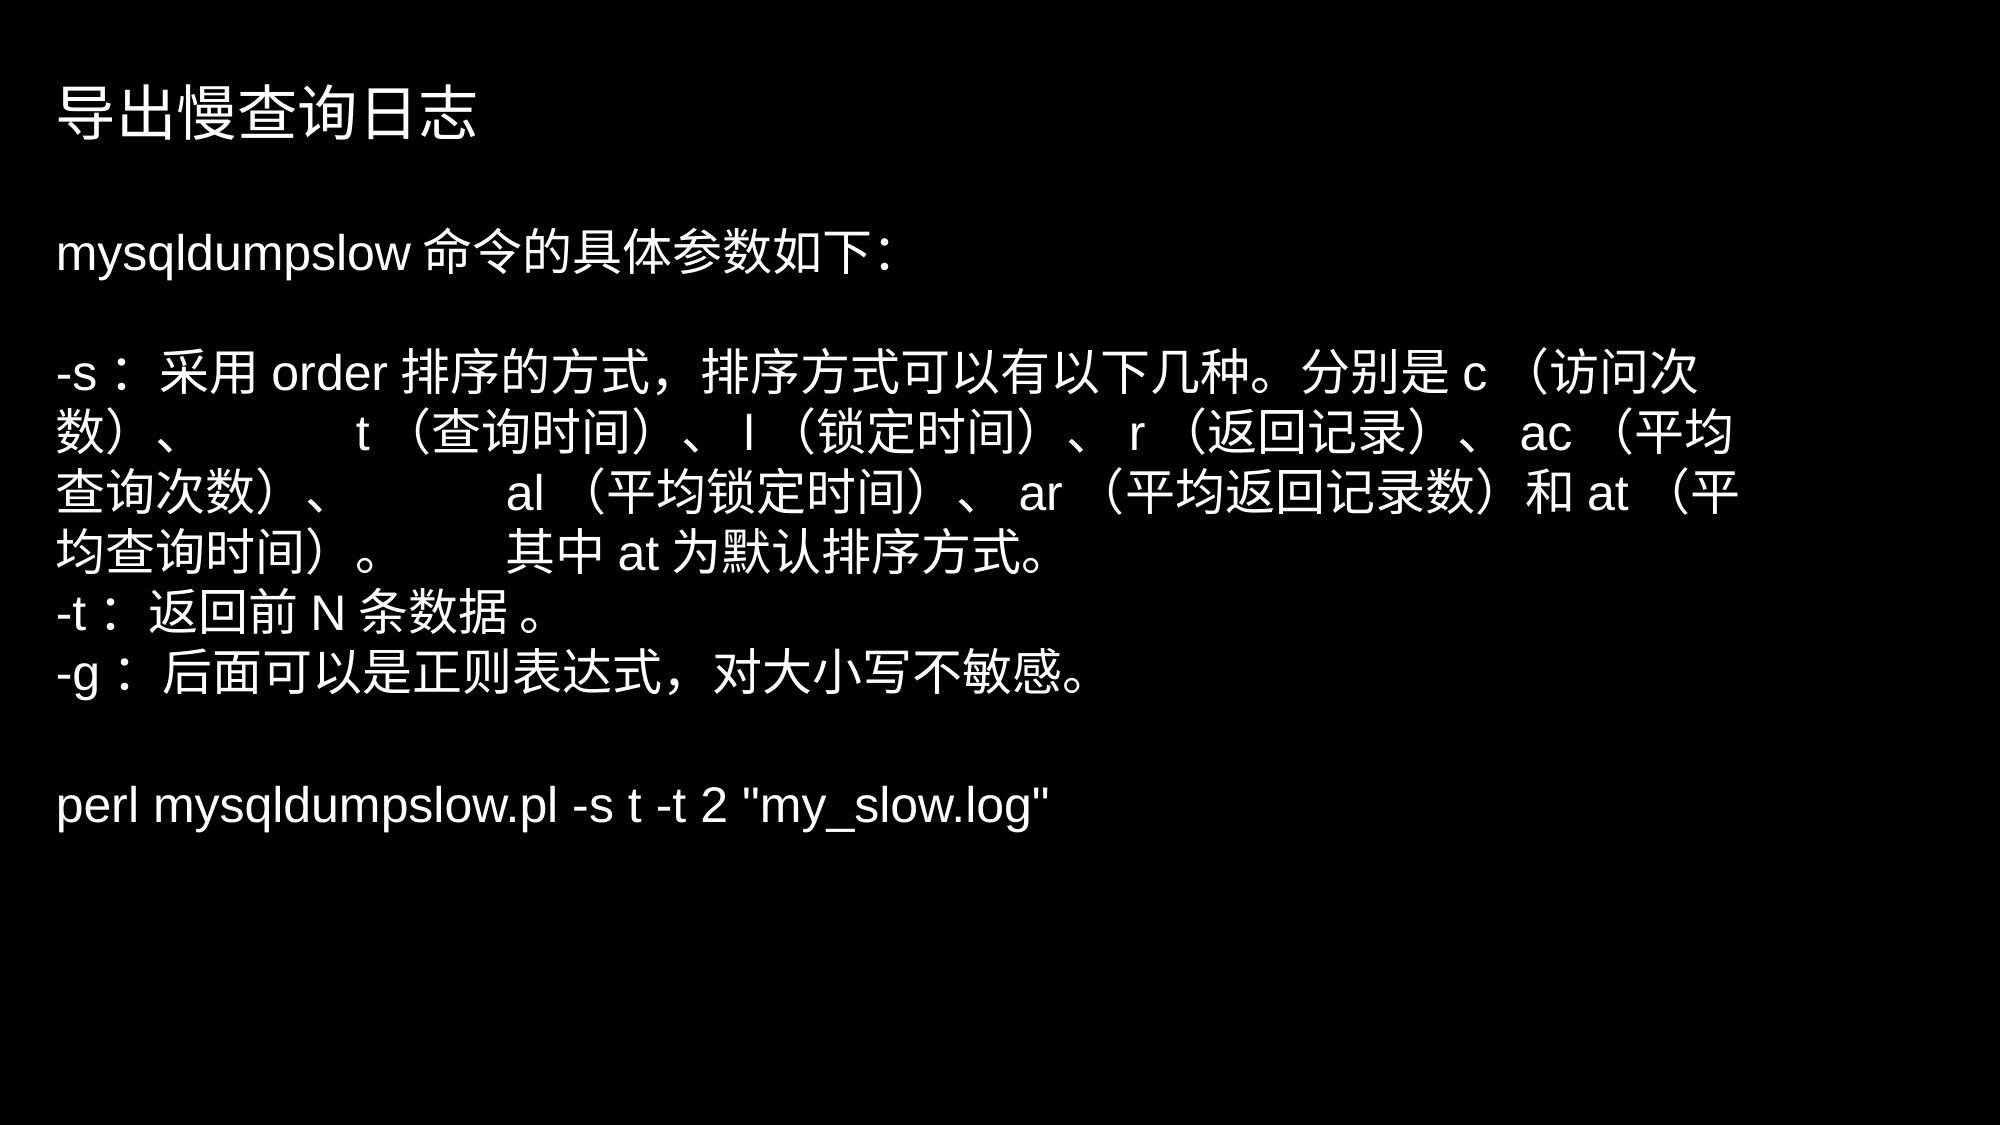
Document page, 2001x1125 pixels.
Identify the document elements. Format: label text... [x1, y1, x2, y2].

text_box 导出慢查询日志 mysqldumpslow命令的具体参数如下： -s：采用order排序的方式，排序方式可以有以下几种。分别是c（访问次数）、 t（查询时间）、l（锁定时间）、r（返回记录）、ac（平均查询次数）、 al（平均锁定时间）、ar（平均返回记录数）和at（平均查询时间）。 其中at为默认排序方式。 -t：返回前N条数据 。 -g：后面可以是正则表达式，对大小写不敏感。 perl mysqldumpslow.pl -s t -t 2 "my_slow.log" [40, 67, 1787, 985]
